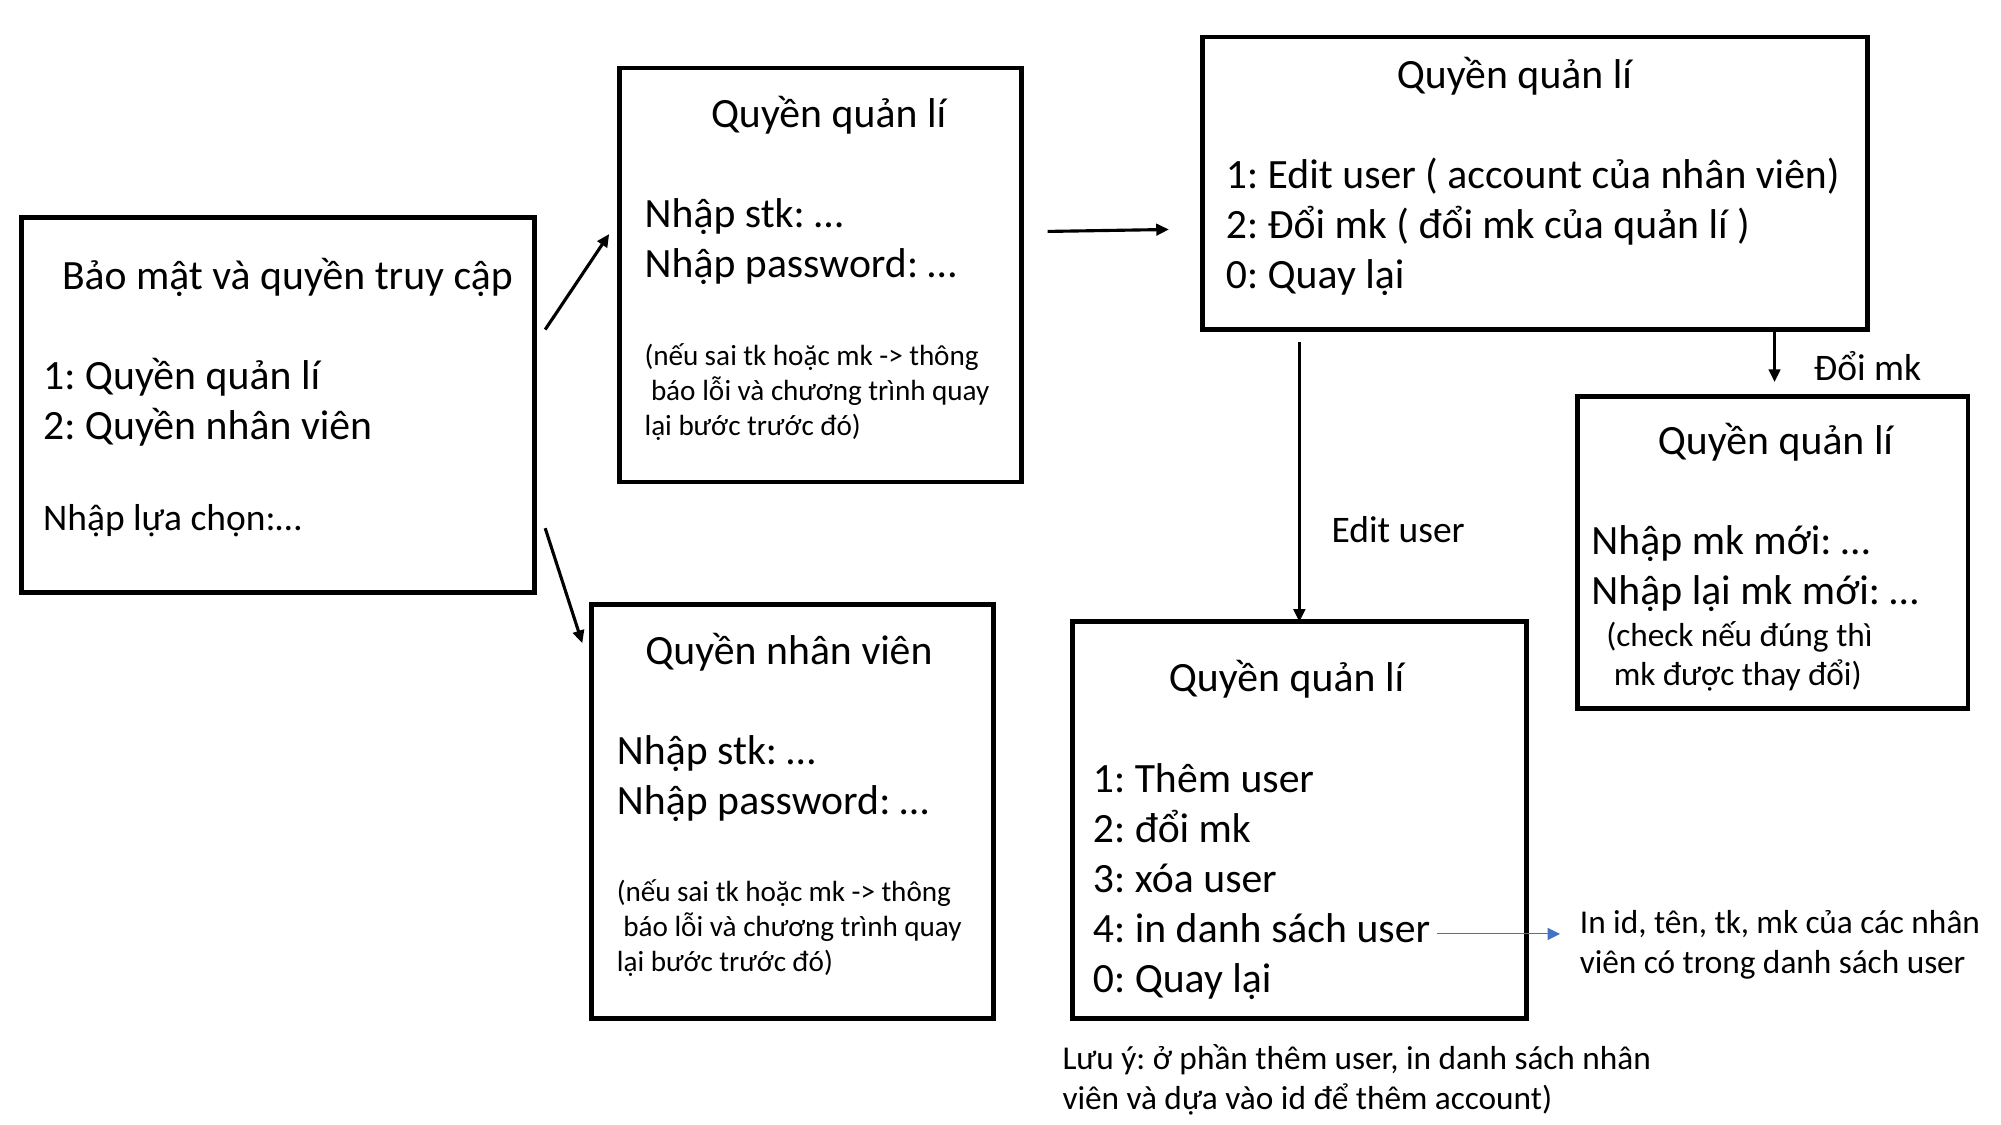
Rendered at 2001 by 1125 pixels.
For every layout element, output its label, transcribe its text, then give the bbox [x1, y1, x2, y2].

text_box [591, 604, 995, 1020]
text_box Quyền quản lí 1: Thêm user 2: đổi mk 3: xóa user 4: in danh sách user 0: Quay lại [1078, 642, 1446, 1029]
text_box Quyền quản lí Nhập stk: … Nhập password: … (nếu sai tk hoặc mk -> thông báo lỗi và chương trình quay lại bước trước đó) [629, 78, 1011, 544]
text_box Bảo mật và quyền truy cập 1: Quyền quản lí 2: Quyền nhân viên Nhập lựa chọn:… [28, 240, 529, 546]
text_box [545, 528, 583, 643]
text_box Quyền quản lí Nhập mk mới: … Nhập lại mk mới: … (check nếu đúng thì mk được thay đổi) [1576, 405, 1934, 745]
text_box [1577, 395, 1969, 709]
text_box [545, 234, 610, 330]
text_box [1071, 621, 1528, 1020]
text_box Quyền nhân viên Nhập stk: … Nhập password: … (nếu sai tk hoặc mk -> thông báo lỗi và chương trình quay lại bước trước đó) [602, 615, 984, 1081]
text_box [618, 67, 1022, 483]
text_box Đổi mk [1790, 335, 1937, 396]
text_box [1202, 36, 1868, 331]
text_box Lưu ý: ở phần thêm user, in danh sách nhân viên và dựa vào id để thêm account) [1047, 1029, 2000, 1124]
text_box Edit user [1316, 497, 1480, 558]
text_box In id, tên, tk, mk của các nhân viên có trong danh sách user [1565, 892, 2000, 988]
text_box [21, 217, 536, 594]
text_box Quyền quản lí 1: Edit user ( account của nhân viên) 2: Đổi mk ( đổi mk của quản lí ) 0: Quay lại [1211, 39, 1865, 450]
